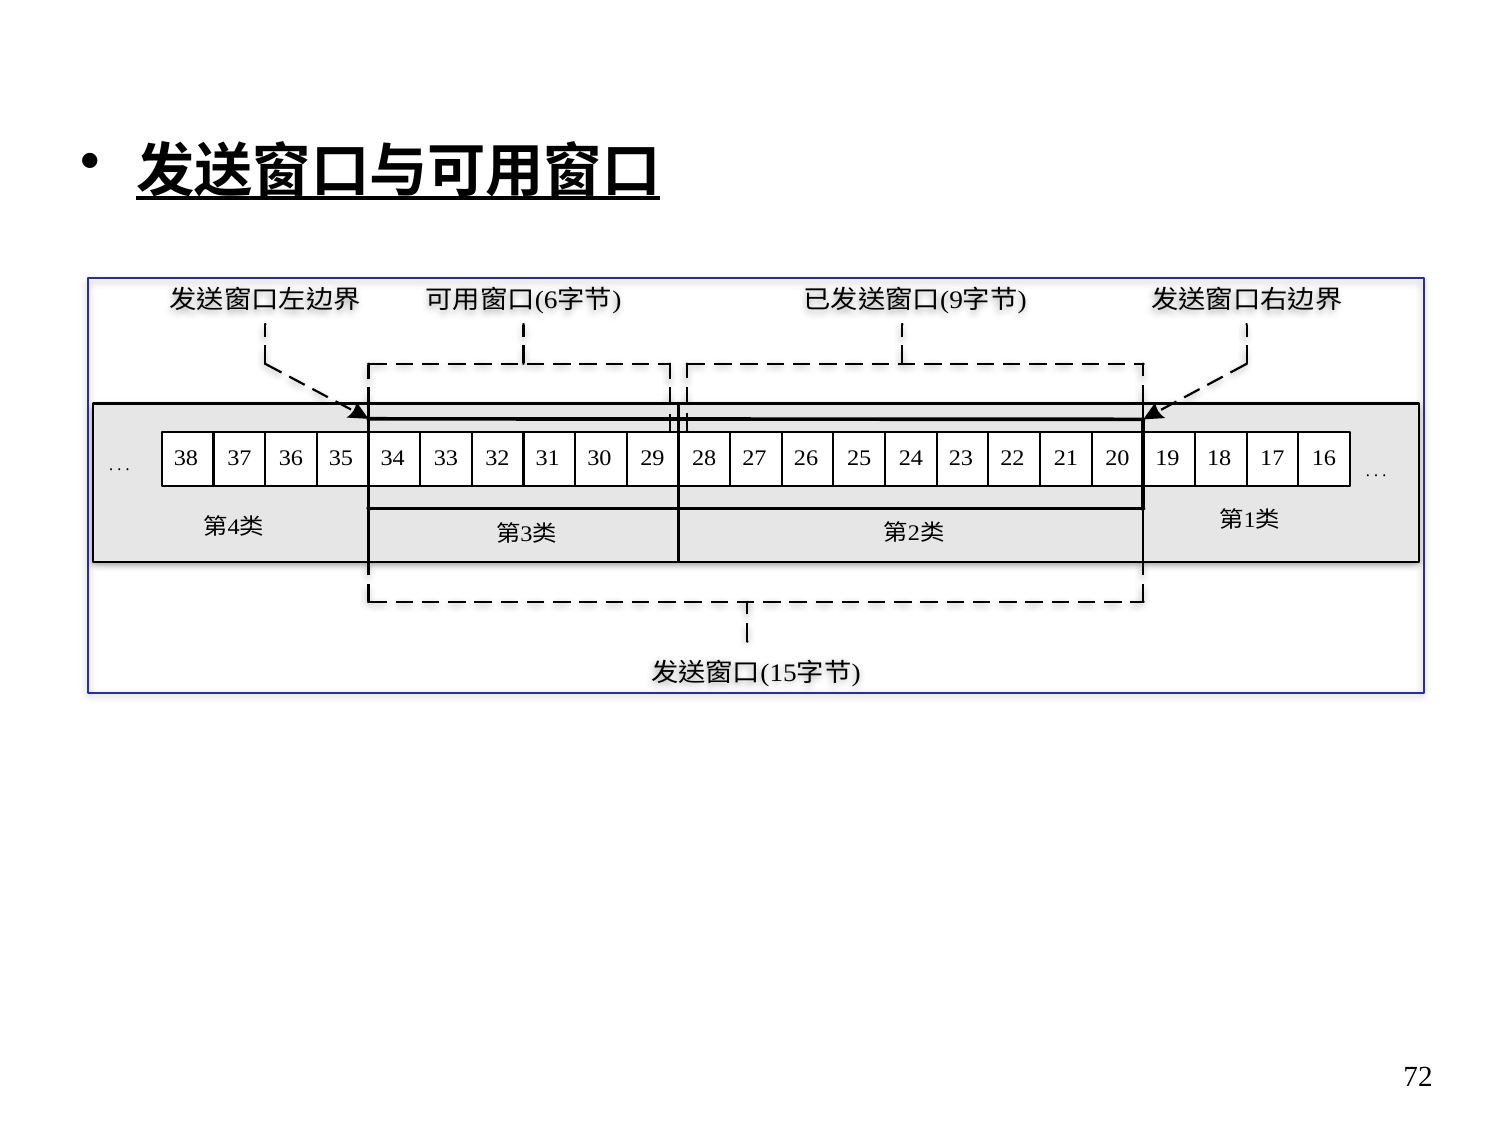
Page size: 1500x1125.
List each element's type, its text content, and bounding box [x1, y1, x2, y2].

picture [88, 278, 1424, 693]
slide_number 72 [572, 1049, 1449, 1125]
list 发送窗口与可用窗口 [64, 125, 1412, 812]
